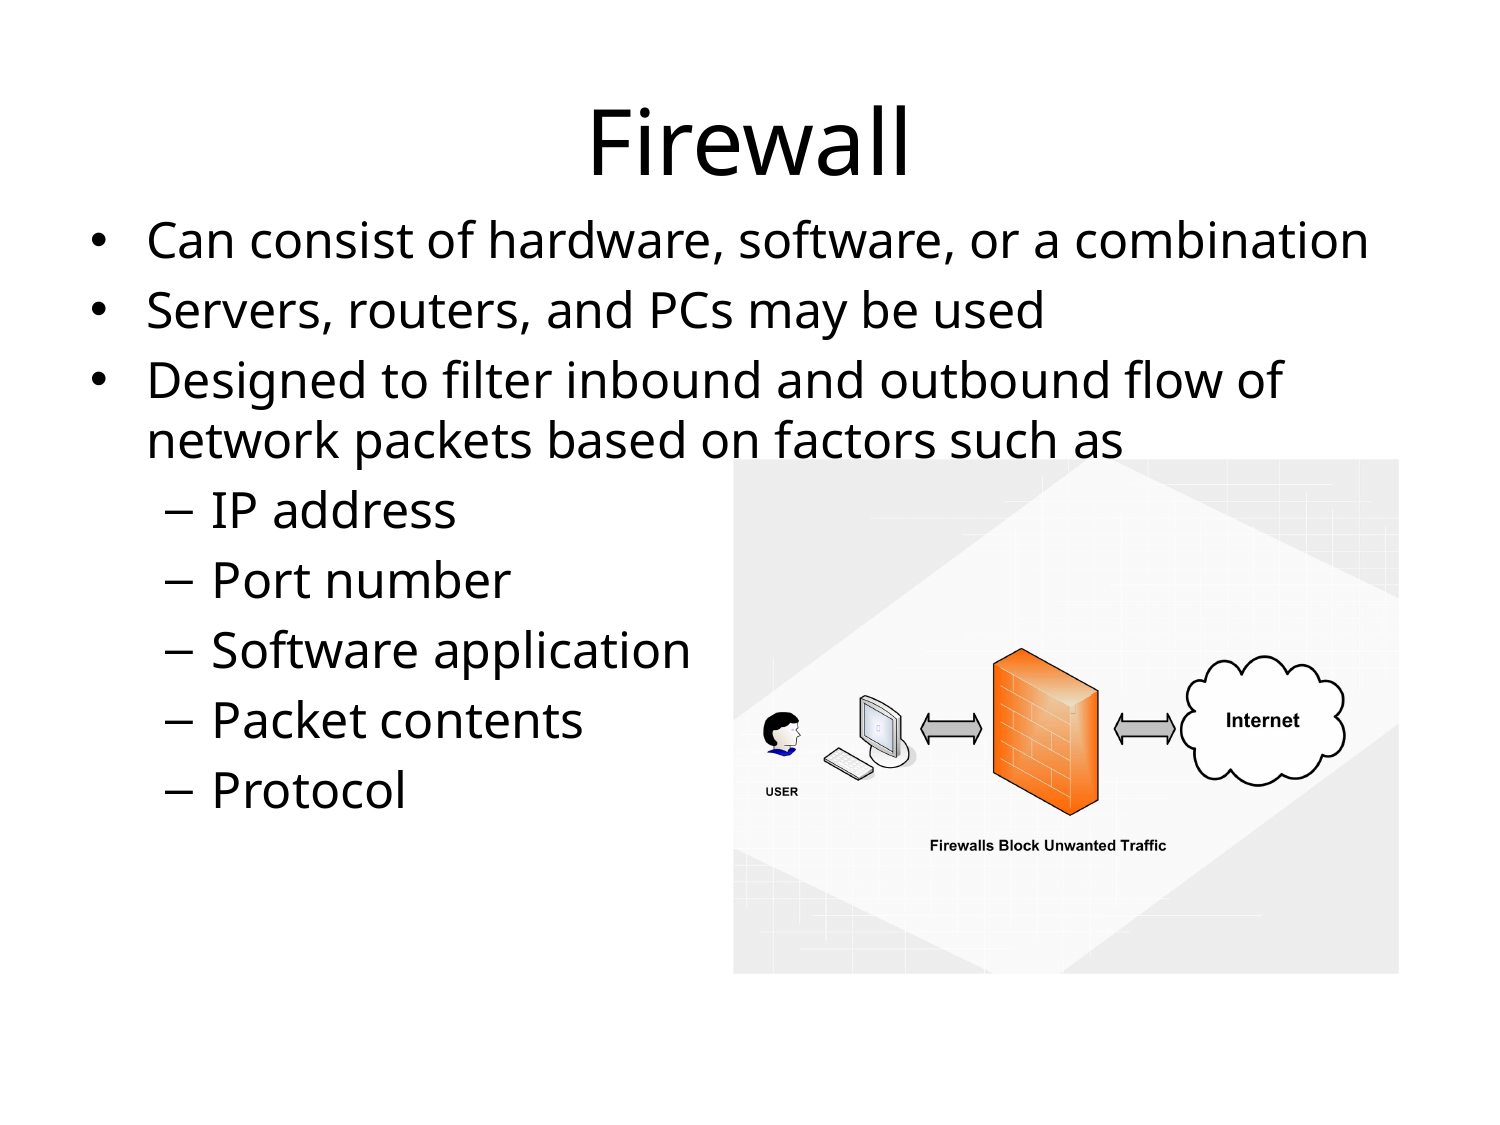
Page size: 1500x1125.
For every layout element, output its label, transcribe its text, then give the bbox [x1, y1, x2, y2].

picture [733, 458, 1399, 974]
list Can consist of hardware, software, or a combination Servers, routers, and PCs may be used Designed to filter inbound and outbound flow of network packets based on factors such as IP address Port number Software application Packet contents Protocol [75, 201, 1425, 1018]
title Firewall [75, 45, 1425, 201]
